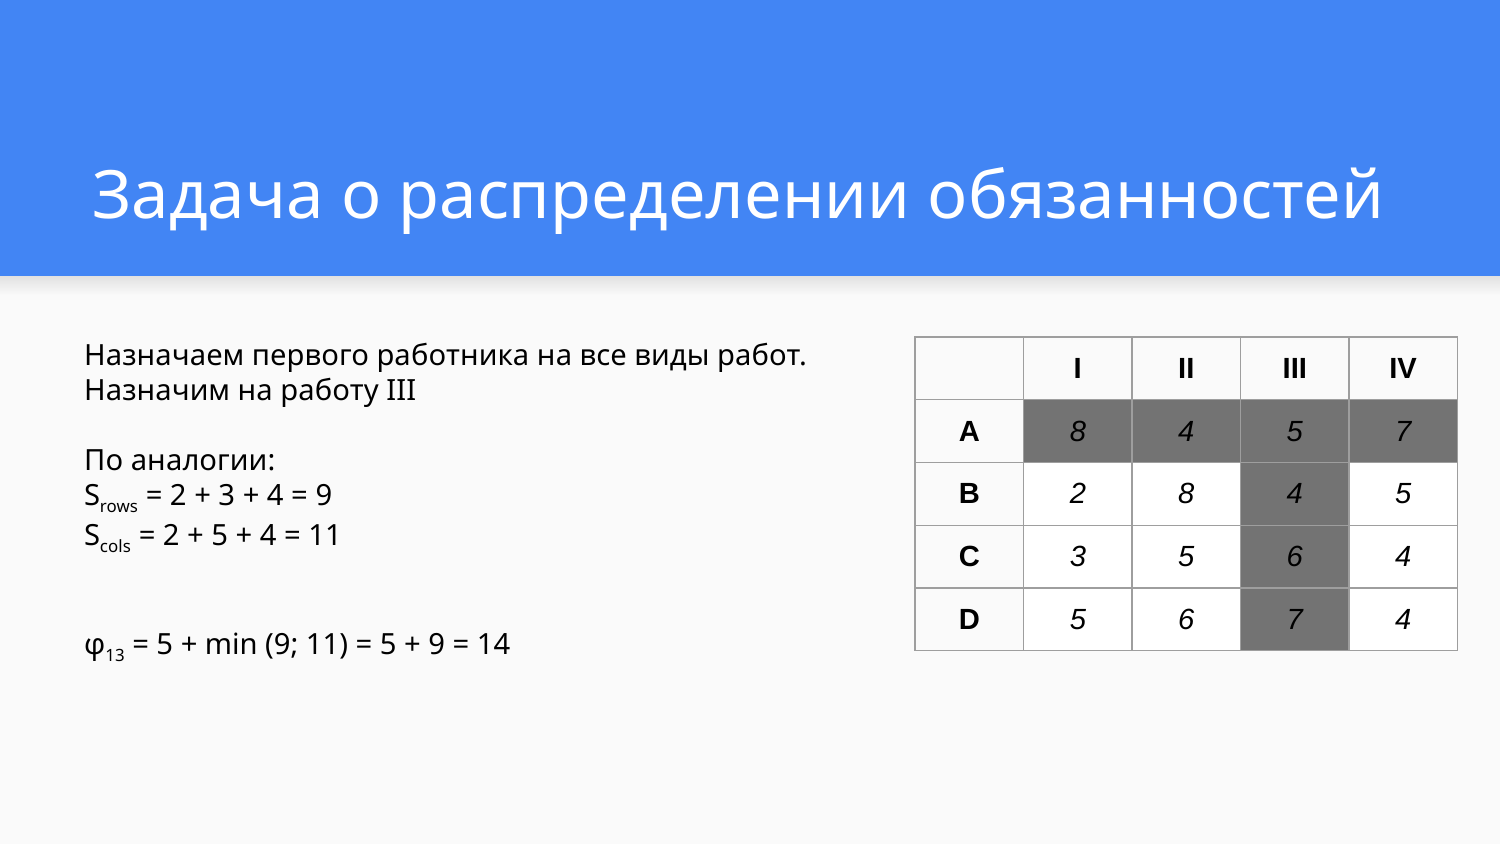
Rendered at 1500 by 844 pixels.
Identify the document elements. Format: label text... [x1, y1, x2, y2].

table_header [916, 338, 1023, 399]
table_cell 7 [1241, 589, 1348, 650]
table_cell 5 [1350, 463, 1457, 525]
table_cell 4 [1133, 400, 1240, 462]
table_cell 7 [1350, 400, 1457, 462]
table_cell 2 [1024, 463, 1131, 525]
table_cell C [916, 526, 1023, 587]
table_cell 6 [1133, 589, 1240, 650]
table_cell 5 [1241, 400, 1348, 462]
title Задача о распределении обязанностей [77, 121, 1427, 248]
table_cell 4 [1350, 589, 1457, 650]
table_header I [1024, 338, 1131, 399]
table_cell 5 [1133, 526, 1240, 587]
table_cell 6 [1241, 526, 1348, 587]
table_header IV [1350, 338, 1457, 399]
table_cell A [916, 400, 1023, 462]
text_box Назначаем первого работника на все виды работ. Назначим на работу III По аналогии: Srows = 2 + 3 + 4 = 9 Scols = 2 + 5 + 4 = 11 φ13 = 5 + min (9; 11) = 5 + 9 = 14 [69, 321, 862, 771]
table_cell 8 [1133, 463, 1240, 525]
table_header III [1241, 338, 1348, 399]
table_cell 3 [1024, 526, 1131, 587]
table_cell 4 [1241, 463, 1348, 525]
table_cell 5 [1024, 589, 1131, 650]
table_cell D [916, 589, 1023, 650]
table_cell 4 [1350, 526, 1457, 587]
table_cell B [916, 463, 1023, 525]
table_header II [1133, 338, 1240, 399]
table_cell 8 [1024, 400, 1131, 462]
